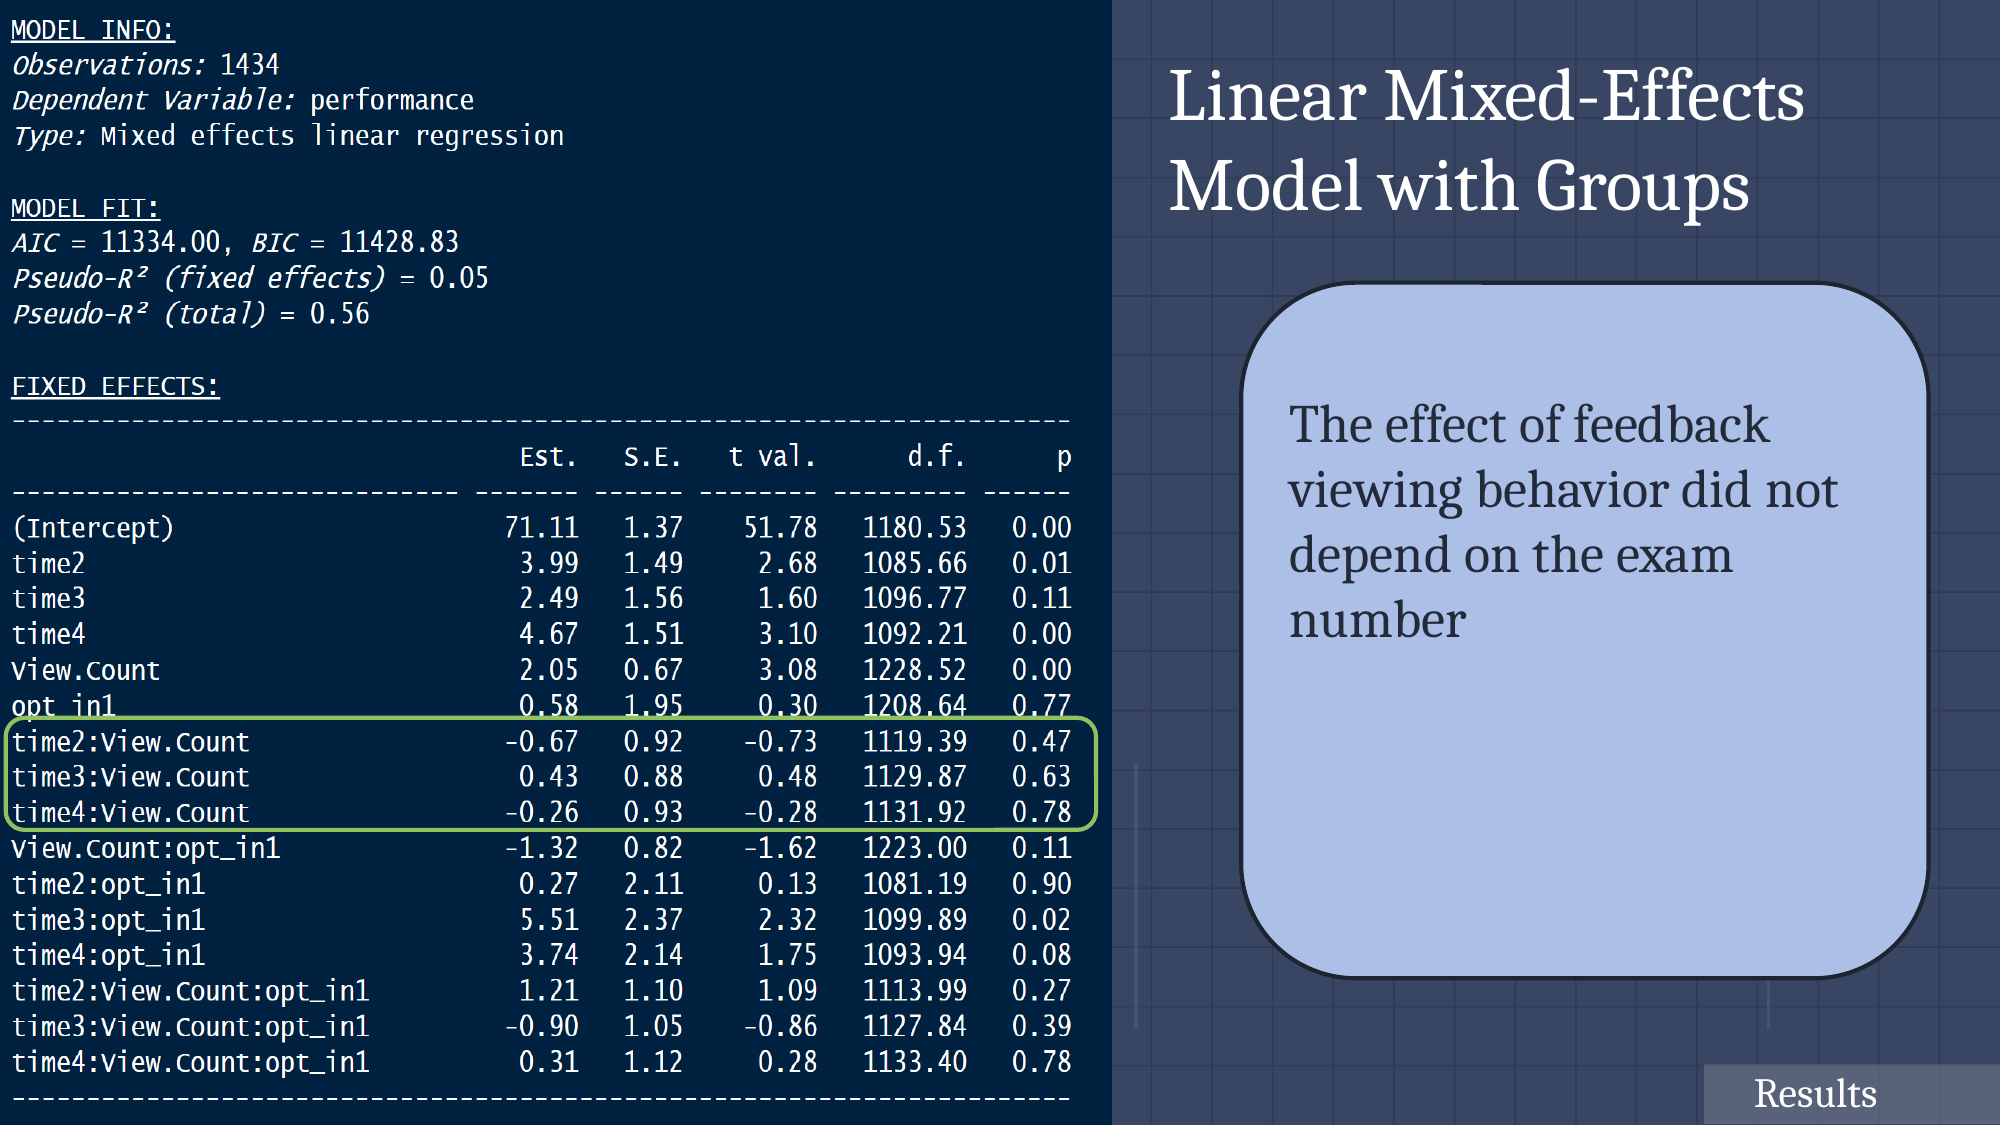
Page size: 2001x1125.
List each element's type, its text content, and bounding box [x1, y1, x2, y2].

picture [0, 0, 1112, 1125]
text_box [1702, 1062, 2000, 1125]
title Linear Mixed-Effects Model with Groups [1153, 30, 2000, 218]
text_box The effect of feedback viewing behavior did not depend on the exam number [1239, 280, 1931, 981]
text_box Results [1739, 1058, 1893, 1123]
